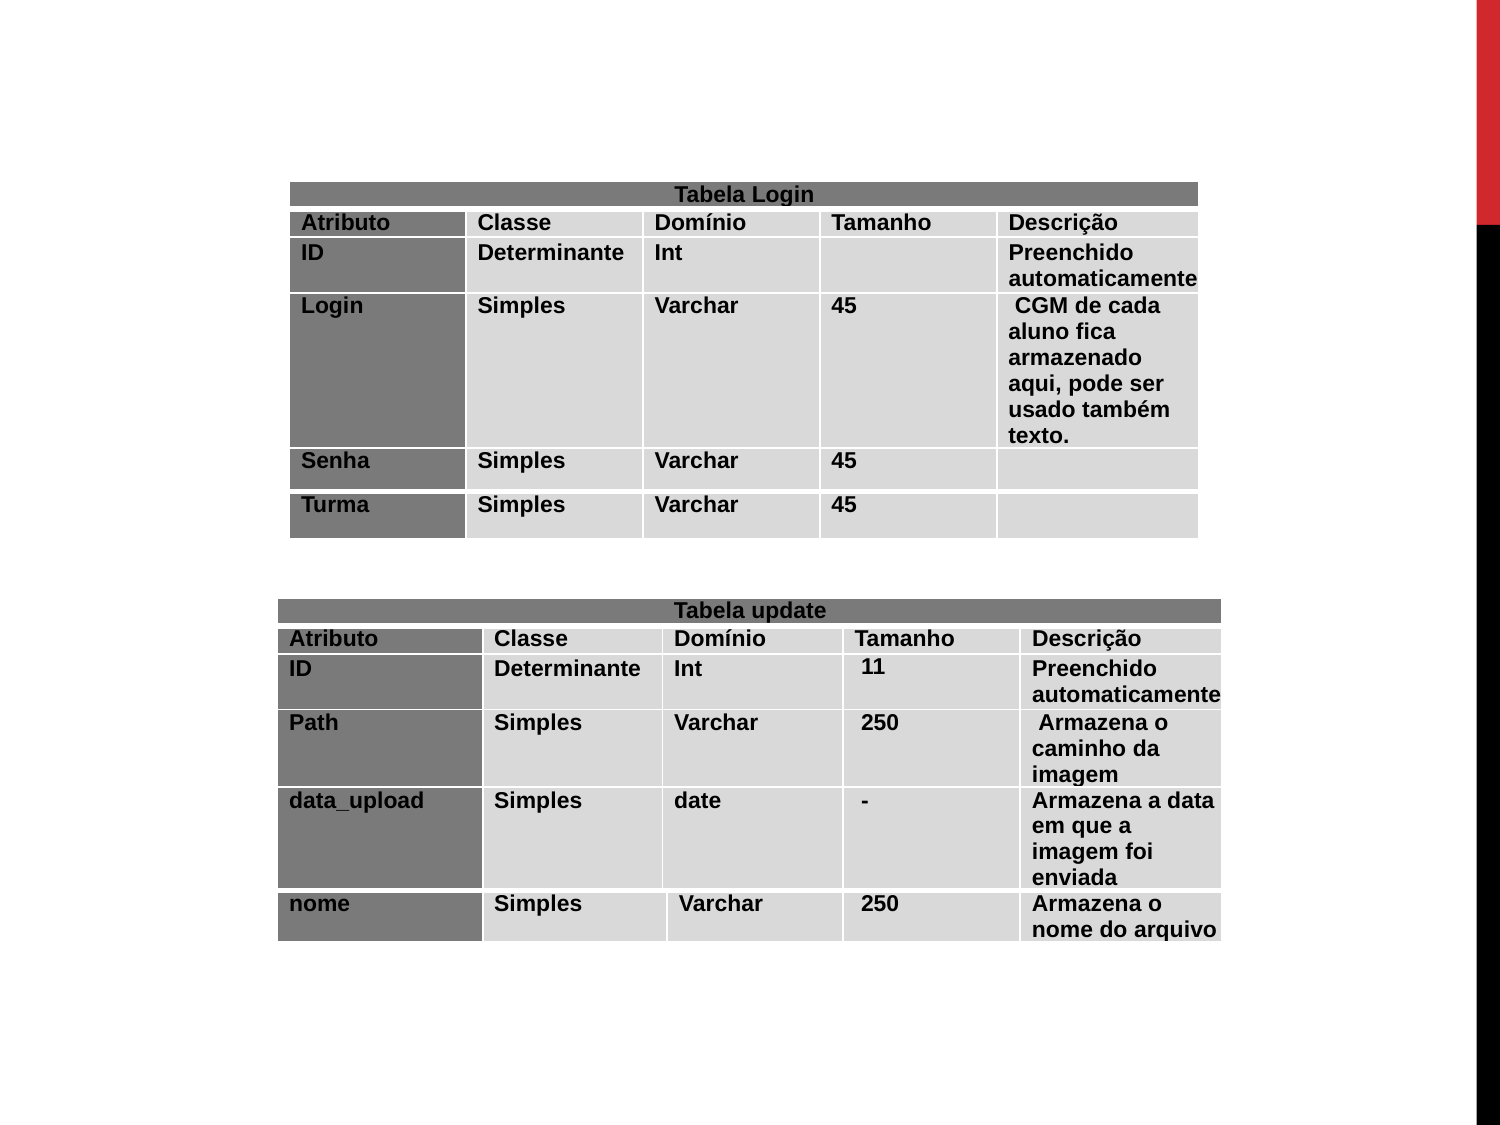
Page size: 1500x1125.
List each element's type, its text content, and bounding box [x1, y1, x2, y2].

table_cell Descrição [998, 212, 1198, 236]
table_cell Atributo [278, 629, 482, 653]
table_cell Varchar [644, 449, 819, 489]
table_cell Varchar [663, 710, 842, 786]
table_cell 11 [844, 655, 1019, 709]
table_cell Domínio [663, 629, 842, 653]
table_cell Senha [290, 449, 465, 489]
table_cell Tamanho [821, 212, 996, 236]
table_cell Armazena a data em que a imagem foi enviada [1021, 788, 1221, 888]
table_cell Varchar [668, 893, 842, 941]
table_cell Simples [484, 788, 662, 888]
table_cell Int [663, 655, 842, 709]
table_cell Simples [484, 710, 662, 786]
table_cell Simples [467, 294, 642, 447]
table_cell Path [278, 710, 482, 786]
table_cell Simples [467, 449, 642, 489]
table_cell [998, 449, 1198, 489]
table_cell ID­ [278, 655, 482, 709]
table_cell Preenchido automaticamente [998, 238, 1198, 292]
table_cell Domínio [644, 212, 819, 236]
table_header Tabela update [278, 599, 1221, 623]
table_cell Determinante [467, 238, 642, 292]
table_cell Varchar [644, 294, 819, 447]
table_cell Simples [484, 893, 666, 941]
table_cell Classe [467, 212, 642, 236]
table_cell Tamanho [844, 629, 1019, 653]
table_cell Atributo [290, 212, 465, 236]
table_header Tabela Login [290, 182, 1198, 206]
table_cell Preenchido automaticamente [1021, 655, 1221, 709]
table_cell 45 [821, 294, 996, 447]
table_cell data_upload [278, 788, 482, 888]
table_cell 45 [821, 449, 996, 489]
table_cell - [844, 788, 1019, 888]
table_cell 250 [844, 710, 1019, 786]
table_cell Armazena o caminho da imagem [1021, 710, 1221, 786]
table_cell Int [644, 238, 819, 292]
text_box [228, 491, 1500, 567]
table_cell [821, 238, 996, 292]
table_cell Login [290, 294, 465, 447]
table_cell Descrição [1021, 629, 1221, 653]
table_cell 250 [844, 893, 1019, 941]
table_cell CGM de cada aluno fica armazenado aqui, pode ser usado também texto. [998, 294, 1198, 447]
table_cell nome [278, 893, 482, 941]
table_cell Classe [484, 629, 662, 653]
table_cell Determinante [484, 655, 662, 709]
table_cell Armazena o nome do arquivo [1021, 893, 1221, 941]
table_cell ID [290, 238, 465, 292]
table_cell date [663, 788, 842, 888]
